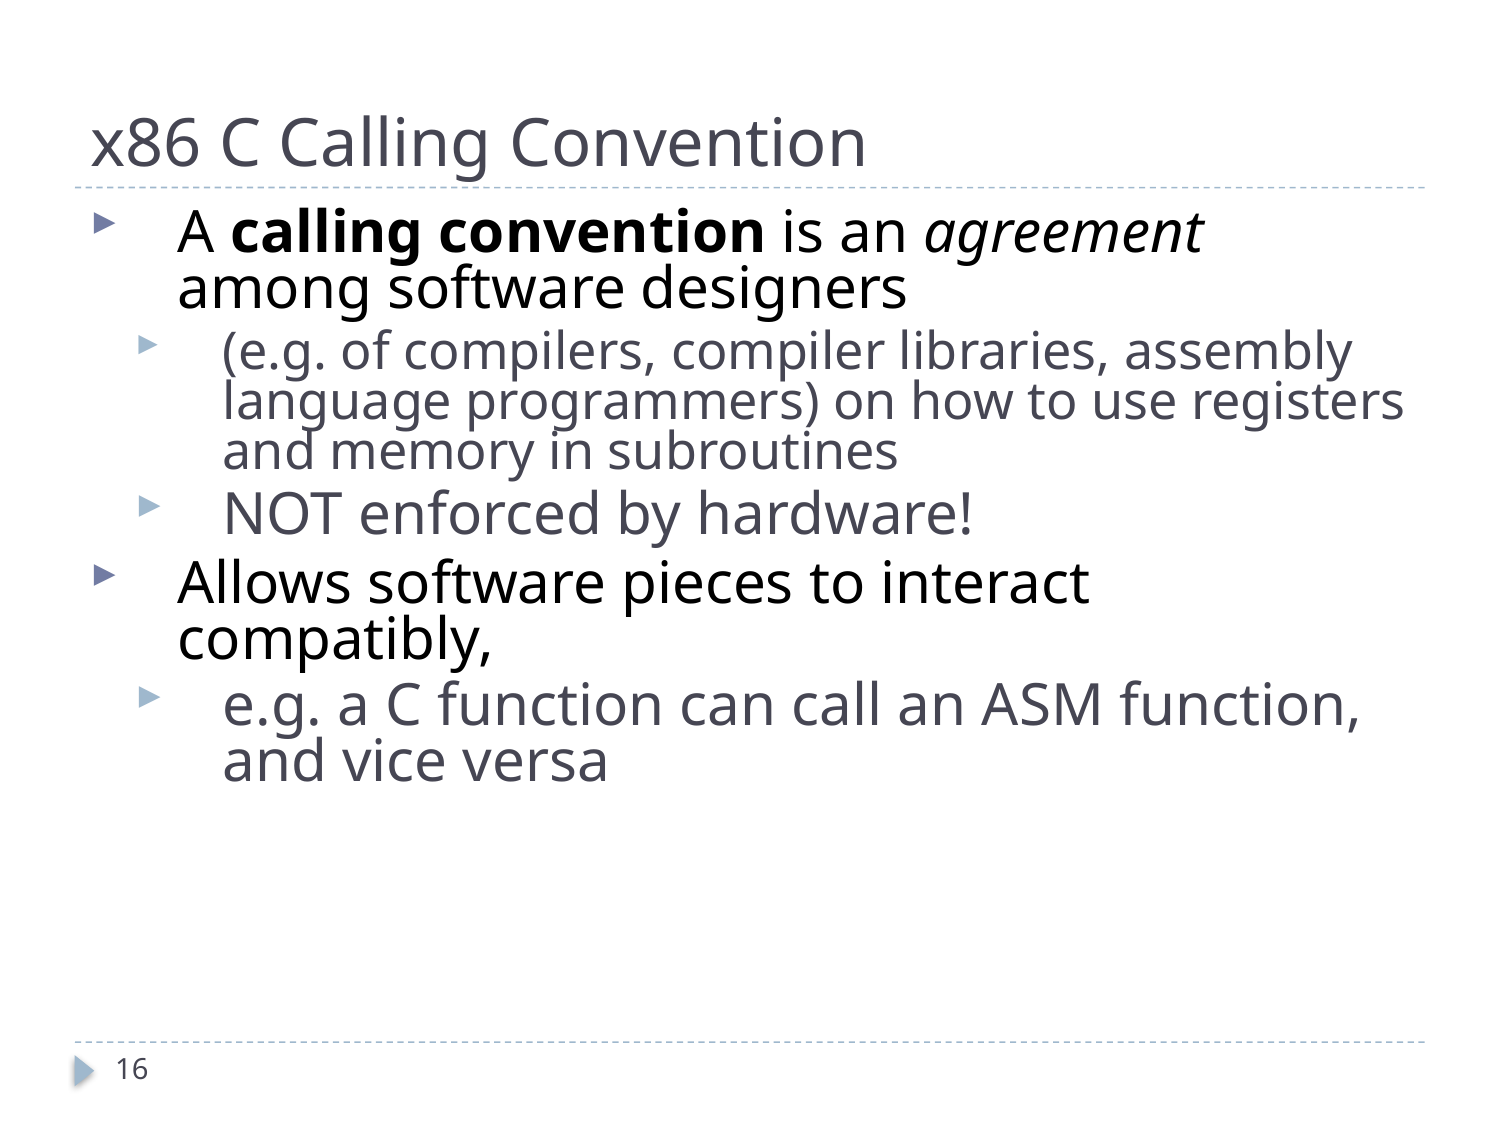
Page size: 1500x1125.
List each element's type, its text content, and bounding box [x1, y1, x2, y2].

title x86 C Calling Convention [75, 24, 1425, 188]
list A calling convention is an agreement among software designers (e.g. of compilers, compiler libraries, assembly language programmers) on how to use registers and memory in subroutines NOT enforced by hardware! Allows software pieces to interact compatibly, e.g. a C function can call an ASM function, and vice versa [75, 200, 1425, 1010]
slide_number 16 [100, 1042, 426, 1103]
